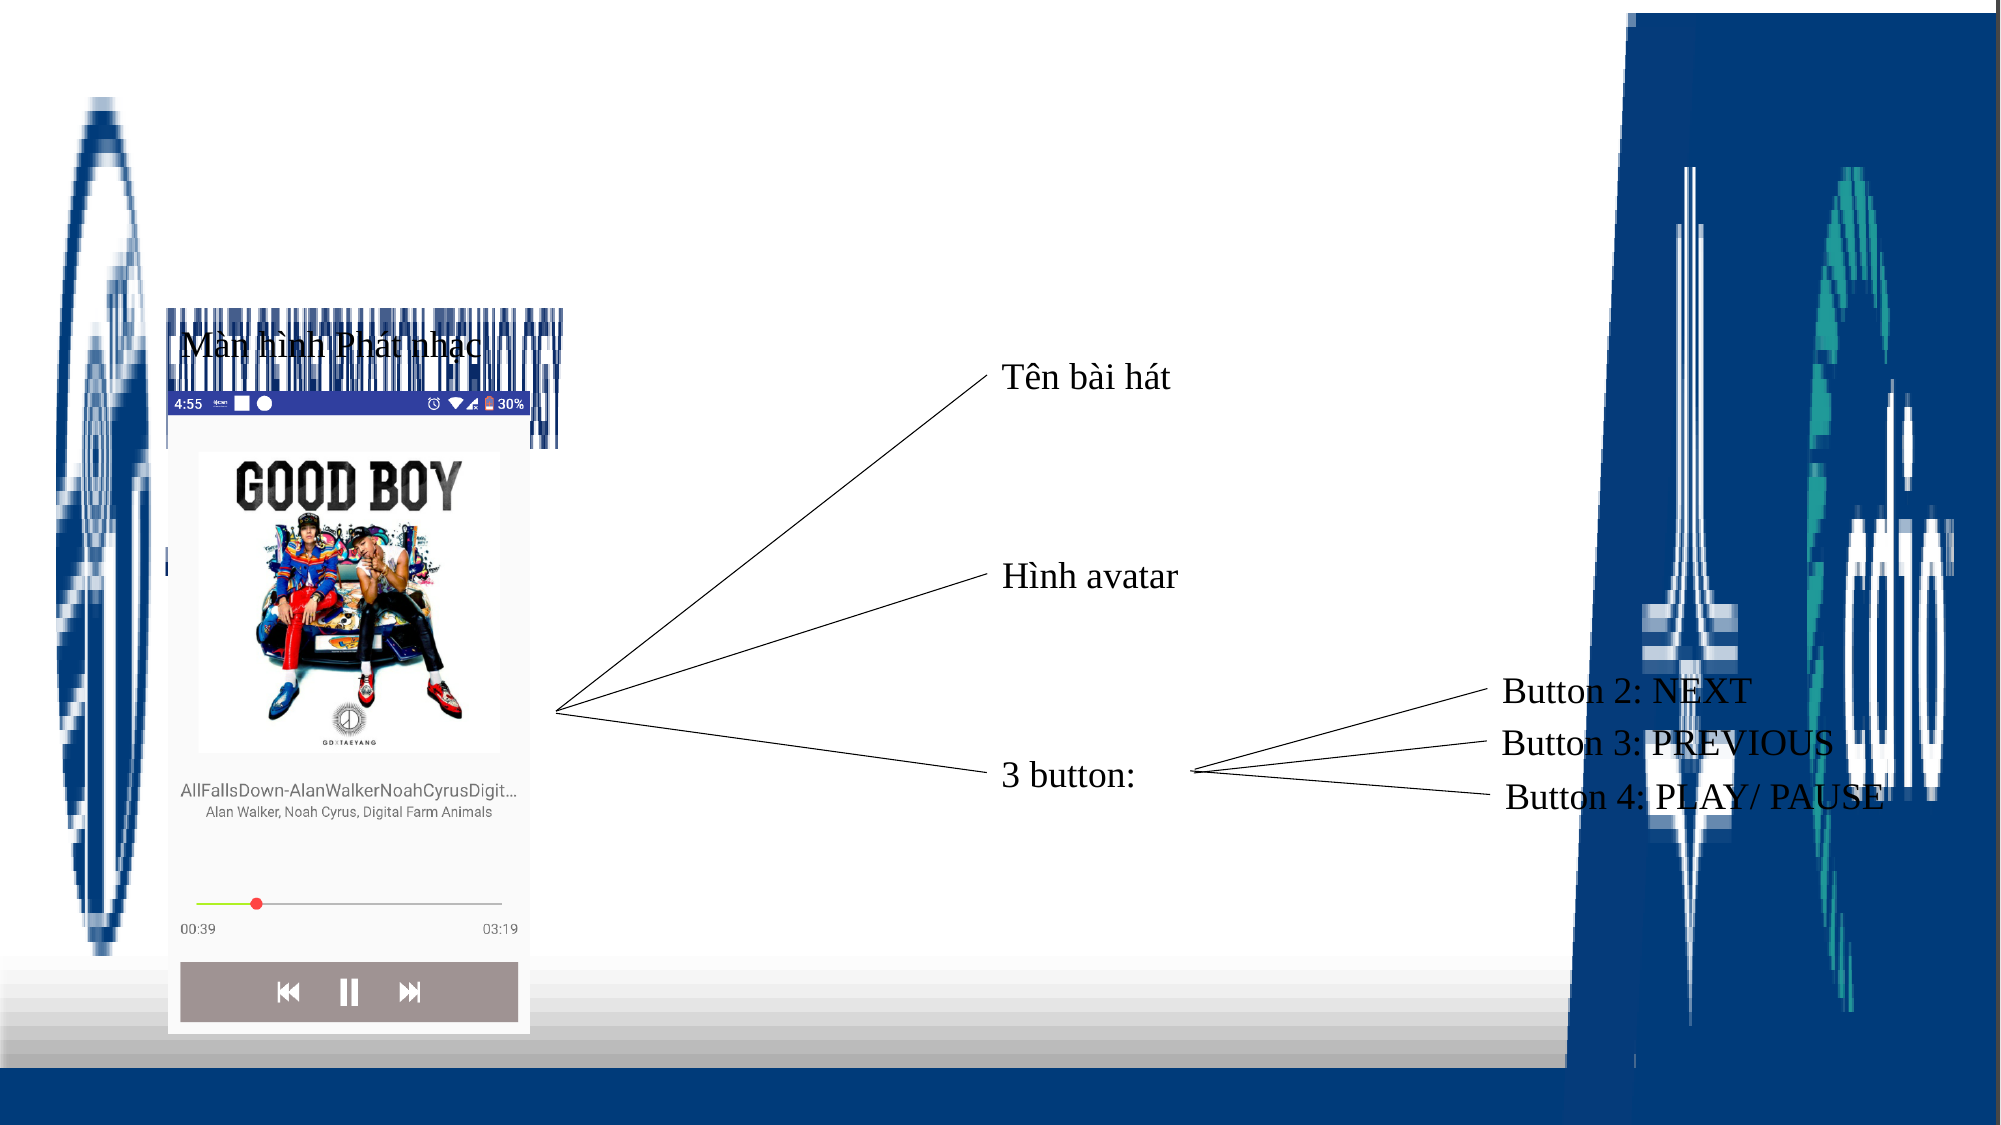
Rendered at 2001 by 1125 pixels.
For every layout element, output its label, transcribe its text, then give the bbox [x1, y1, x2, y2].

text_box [1193, 741, 1485, 773]
text_box Tên bài hát [986, 345, 1187, 405]
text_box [555, 375, 987, 574]
picture [0, 0, 2001, 1125]
text_box Màn hình Phát nhạc [165, 312, 498, 373]
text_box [555, 713, 986, 773]
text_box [1194, 688, 1487, 770]
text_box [1190, 770, 1485, 795]
text_box Button 2: NEXT [1487, 658, 1768, 711]
text_box Button 4: PLAY/ PAUSE [1490, 764, 1901, 825]
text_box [555, 574, 987, 712]
text_box Hình avatar [987, 543, 1194, 604]
text_box Button 3: PREVIOUS [1486, 711, 1850, 771]
text_box 3 button: [986, 742, 1161, 803]
